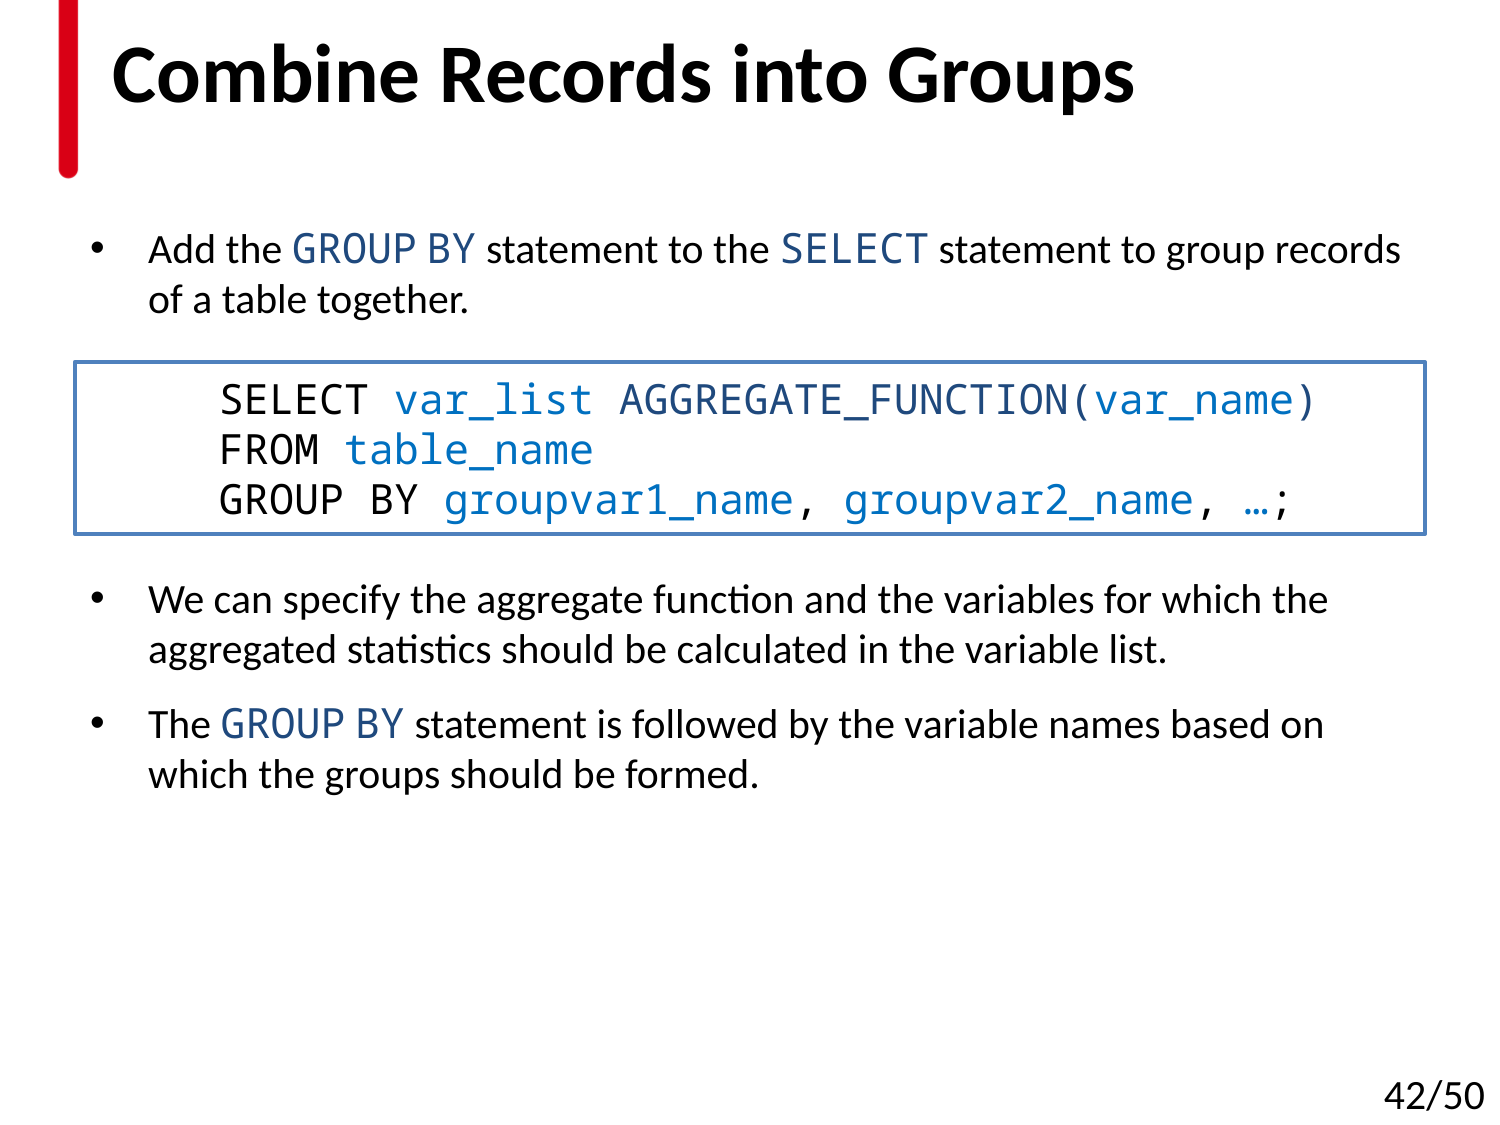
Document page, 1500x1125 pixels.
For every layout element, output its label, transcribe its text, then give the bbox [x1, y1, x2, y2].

title Combine Records into Groups [97, 0, 1425, 138]
picture [57, 0, 81, 200]
list Add the GROUP BY statement to the SELECT statement to group records of a table together. We can specify the aggregate function and the variables for which the aggregated statistics should be calculated in the variable list. The GROUP BY statement is followed by the variable names based on which the groups should be formed. [75, 214, 1425, 360]
text_box SELECT var_list AGGREGATE_FUNCTION(var_name) FROM table_name GROUP BY groupvar1_name, groupvar2_name, …; [73, 360, 1427, 536]
list Add the GROUP BY statement to the SELECT statement to group records of a table together. We can specify the aggregate function and the variables for which the aggregated statistics should be calculated in the variable list. The GROUP BY statement is followed by the variable names based on which the groups should be formed. [75, 536, 1425, 957]
